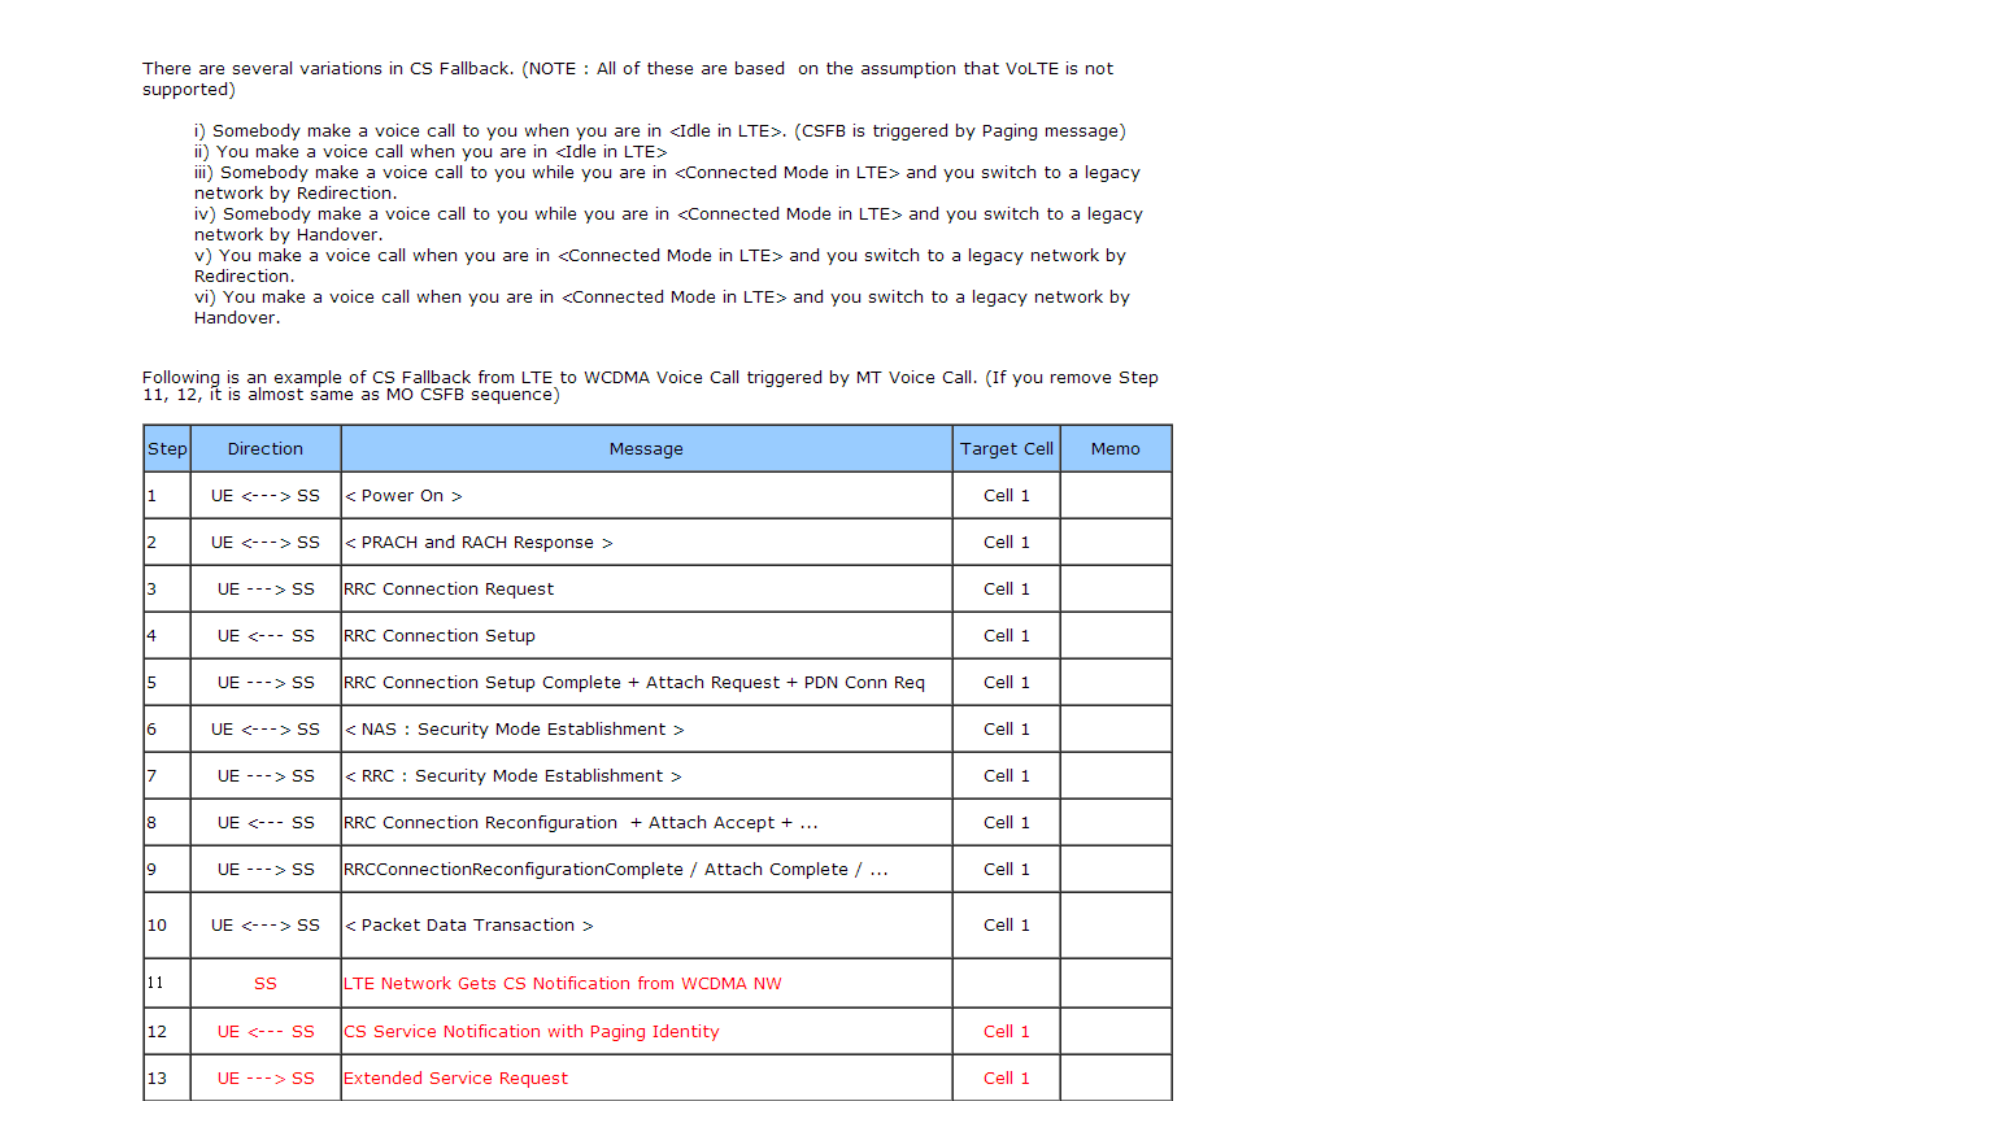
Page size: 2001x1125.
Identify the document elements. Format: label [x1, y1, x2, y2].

list [136, 55, 1181, 1101]
